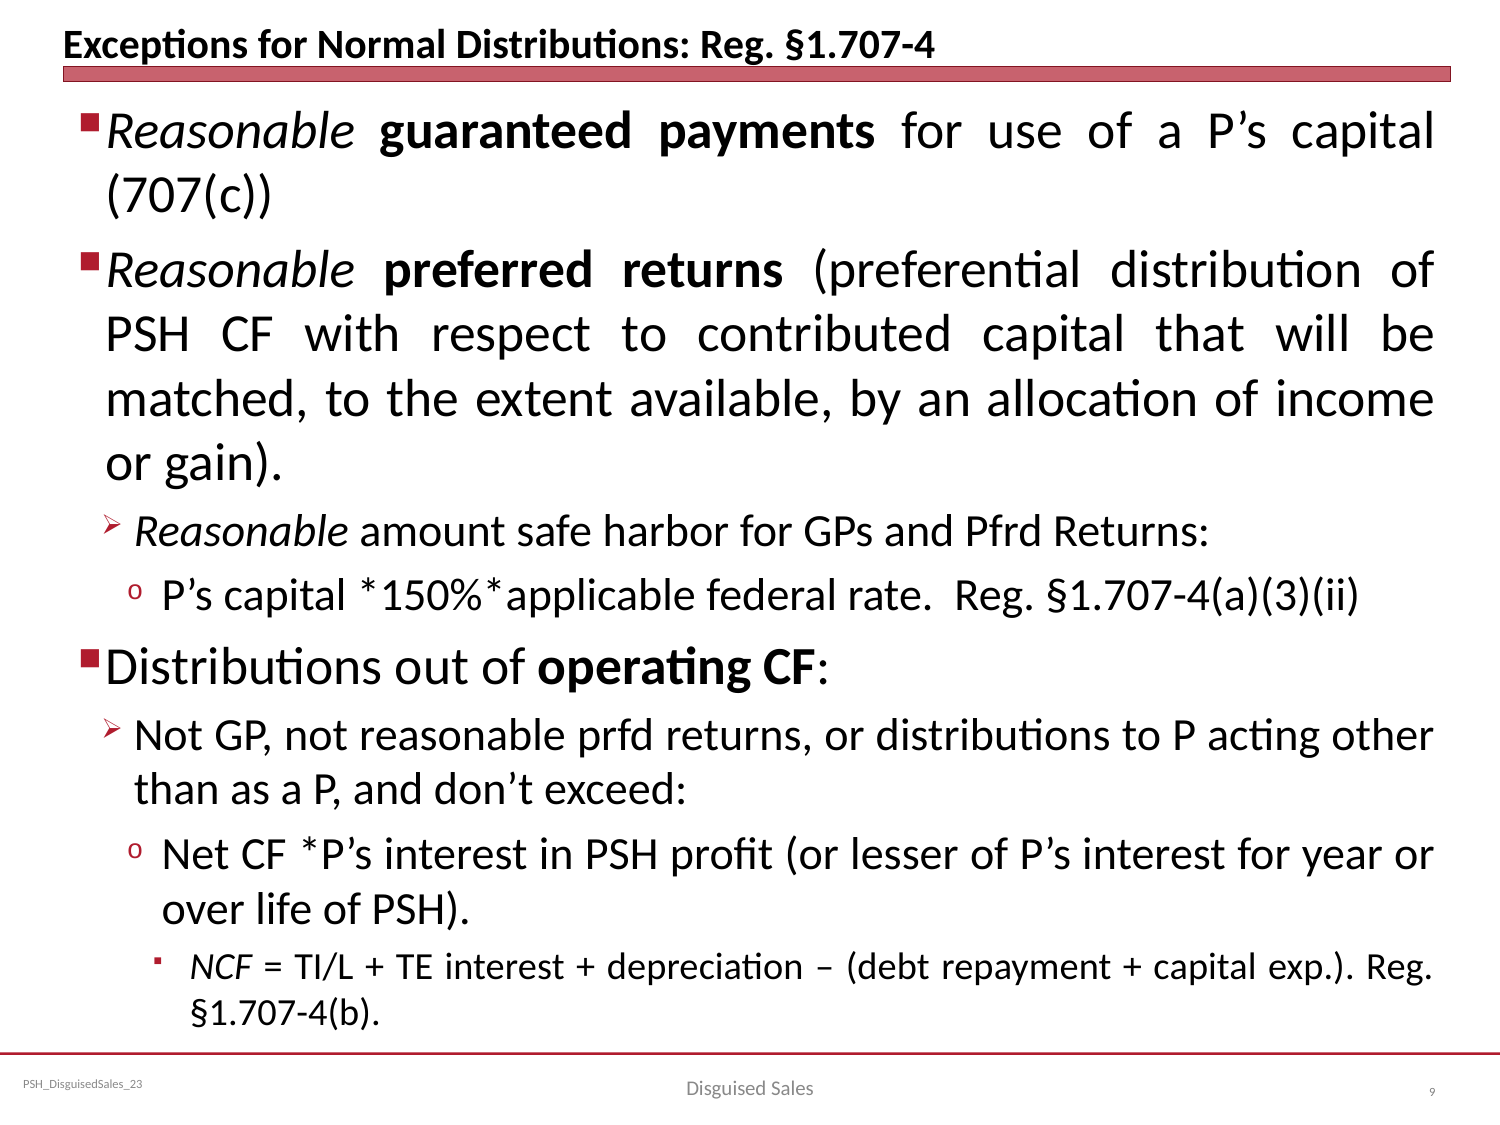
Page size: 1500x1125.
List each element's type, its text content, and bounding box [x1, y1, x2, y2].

slide_number 9 [1375, 1061, 1451, 1122]
list Reasonable guaranteed payments for use of a P’s capital (707(c)) Reasonable preferred returns (preferential distribution of PSH CF with respect to contributed capital that will be matched, to the extent available, by an allocation of income or gain). Reasonable amount safe harbor for GPs and Pfrd Returns: P’s capital *150%*applicable federal rate. Reg. §1.707-4(a)(3)(ii) Distributions out of operating CF: Not GP, not reasonable prfd returns, or distributions to P acting other than as a P, and don’t exceed: Net CF *P’s interest in PSH profit (or lesser of P’s interest for year or over life of PSH). NCF = TI/L + TE interest + depreciation – (debt repayment + capital exp.). Reg. §1.707-4(b). [63, 87, 1451, 1041]
footer Disguised Sales [512, 1056, 988, 1117]
title Exceptions for Normal Distributions: Reg. §1.707-4 [62, 6, 1451, 67]
